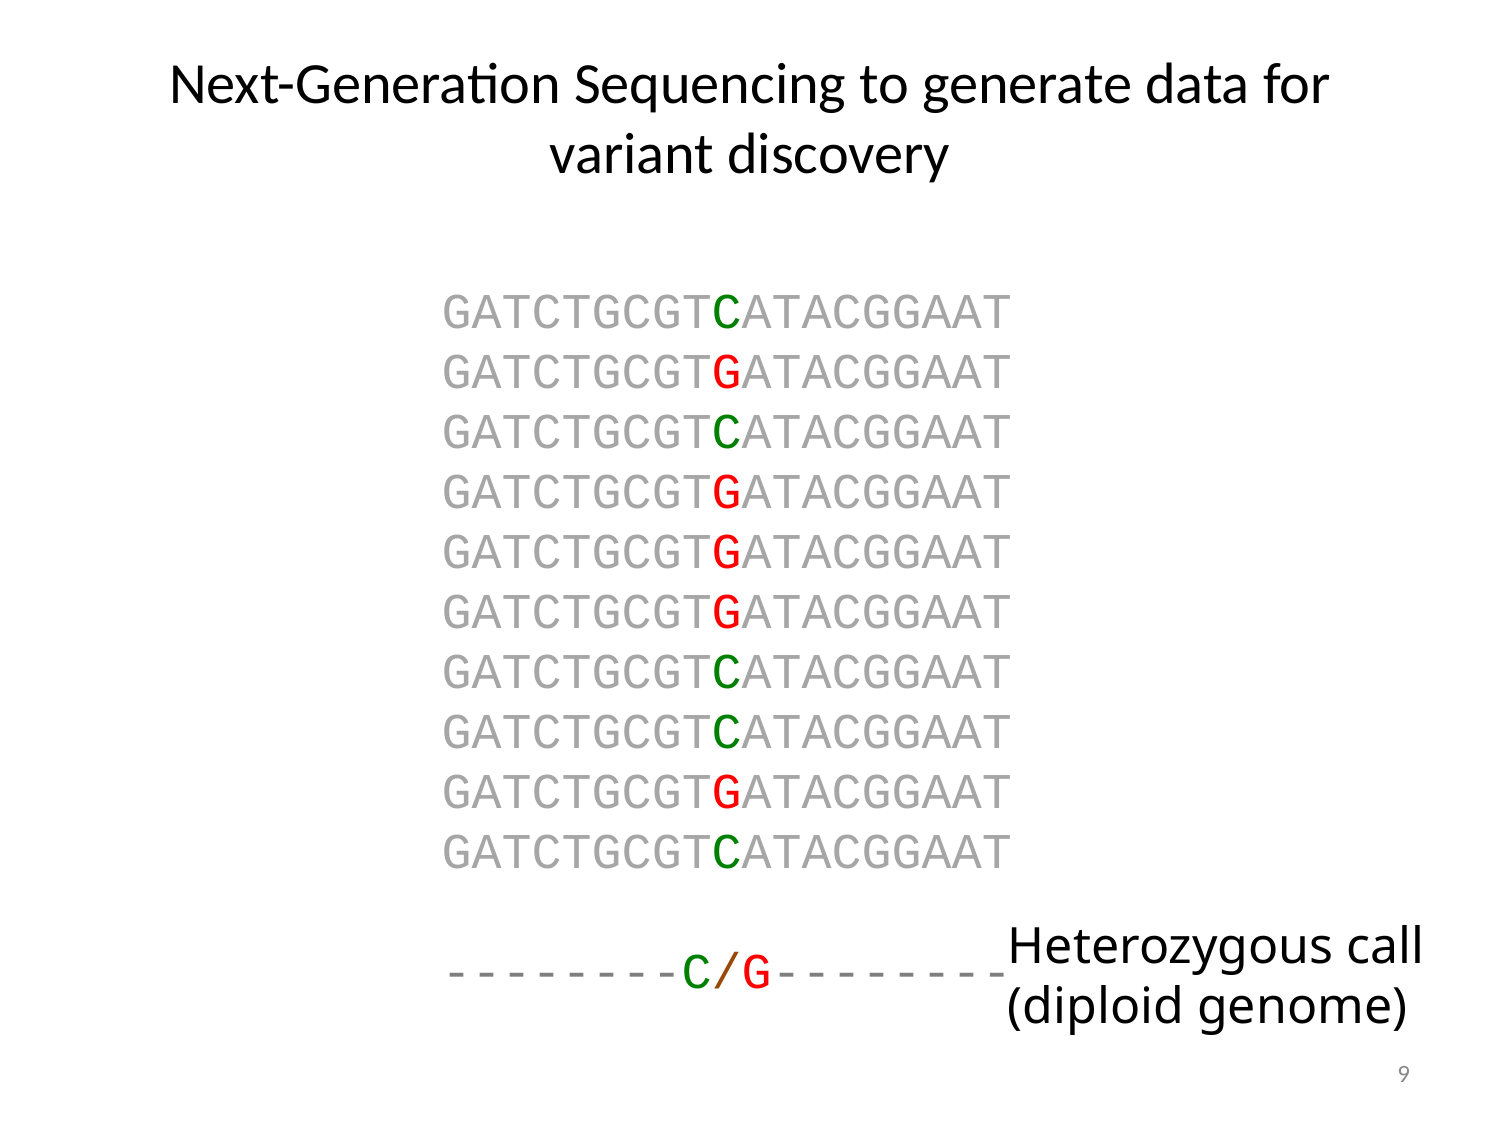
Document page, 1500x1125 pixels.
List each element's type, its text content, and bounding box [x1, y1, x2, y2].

text_box GATCTGCGTCATACGGAAT GATCTGCGTGATACGGAAT GATCTGCGTCATACGGAAT GATCTGCGTGATACGGAAT GATCTGCGTGATACGGAAT GATCTGCGTGATACGGAAT GATCTGCGTCATACGGAAT GATCTGCGTCATACGGAAT GATCTGCGTGATACGGAAT GATCTGCGTCATACGGAAT --------C/G-------- [401, 271, 1053, 1006]
title Next-Generation Sequencing to generate data for variant discovery [75, 29, 1425, 200]
slide_number 8 [1074, 1042, 1425, 1103]
text_box Heterozygous call (diploid genome) [993, 906, 1440, 1042]
